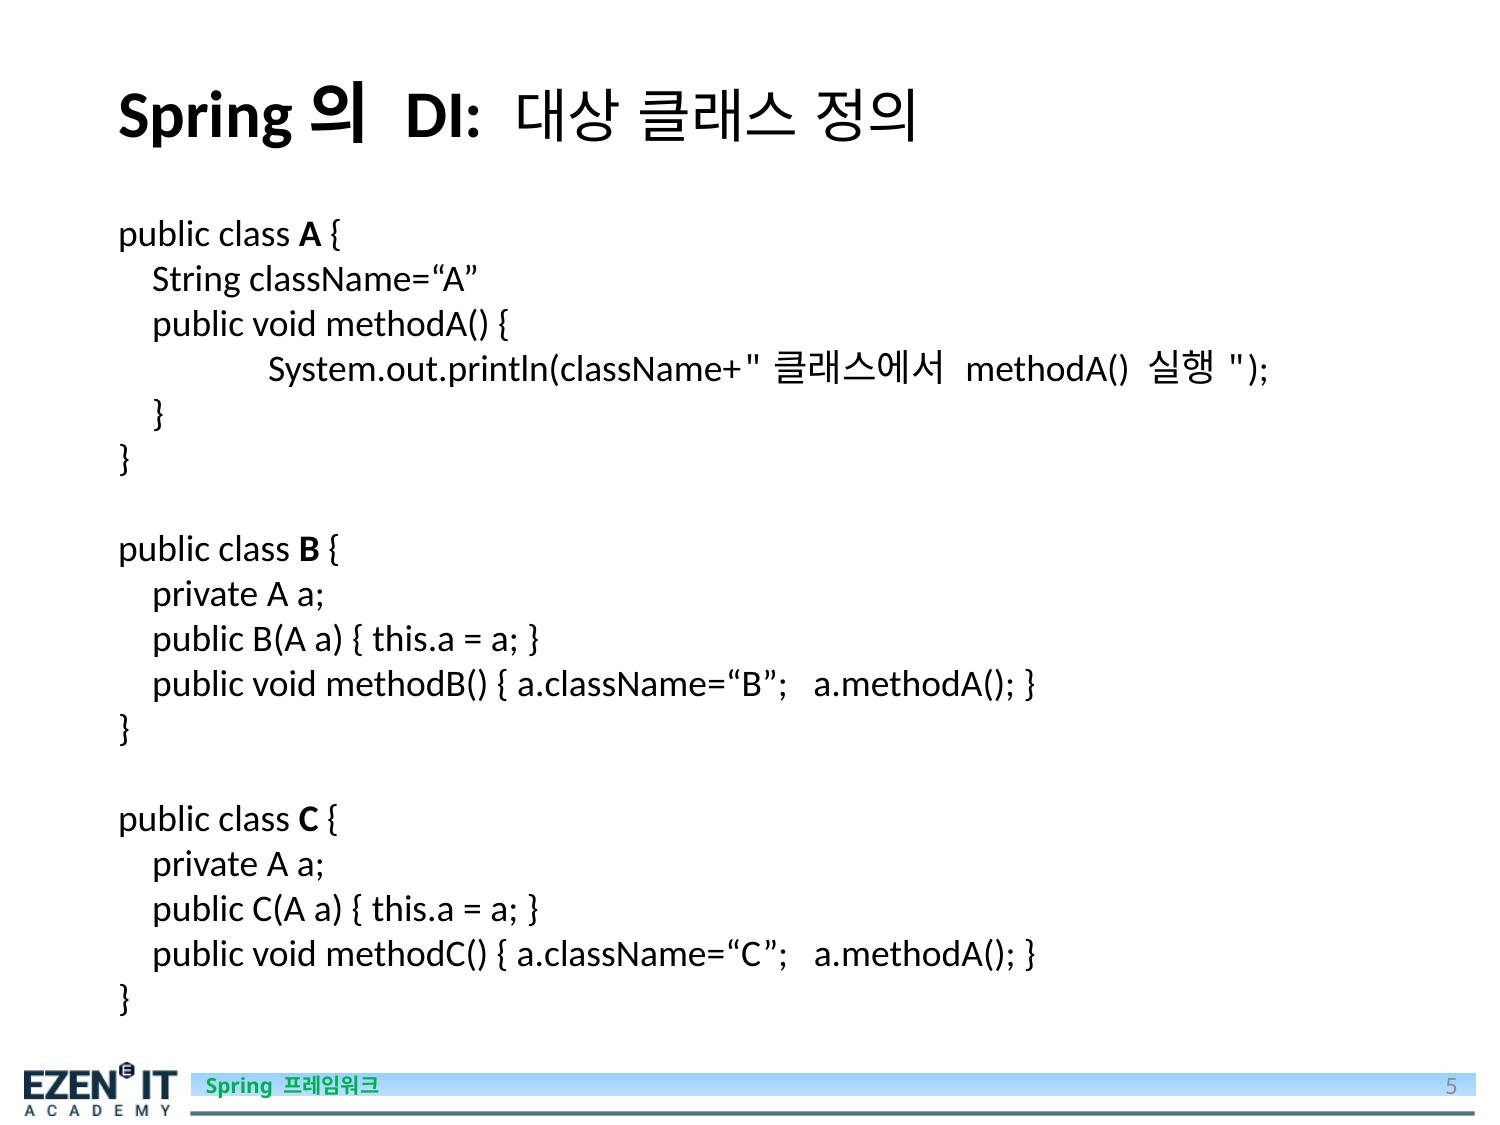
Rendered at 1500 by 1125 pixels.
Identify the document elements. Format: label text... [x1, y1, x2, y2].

title Spring의 DI: 대상 클래스 정의 [103, 59, 1397, 172]
picture [24, 1062, 178, 1116]
list public class A { String className=“A” public void methodA() { System.out.println(className+"클래스에서 methodA() 실행"); } } public class B { private A a; public B(A a) { this.a = a; } public void methodB() { a.className=“B”; a.methodA(); } } public class C { private A a; public C(A a) { this.a = a; } public void methodC() { a.className=“C”; a.methodA(); } } [103, 201, 1397, 1044]
slide_number 5 [1405, 1053, 1473, 1117]
